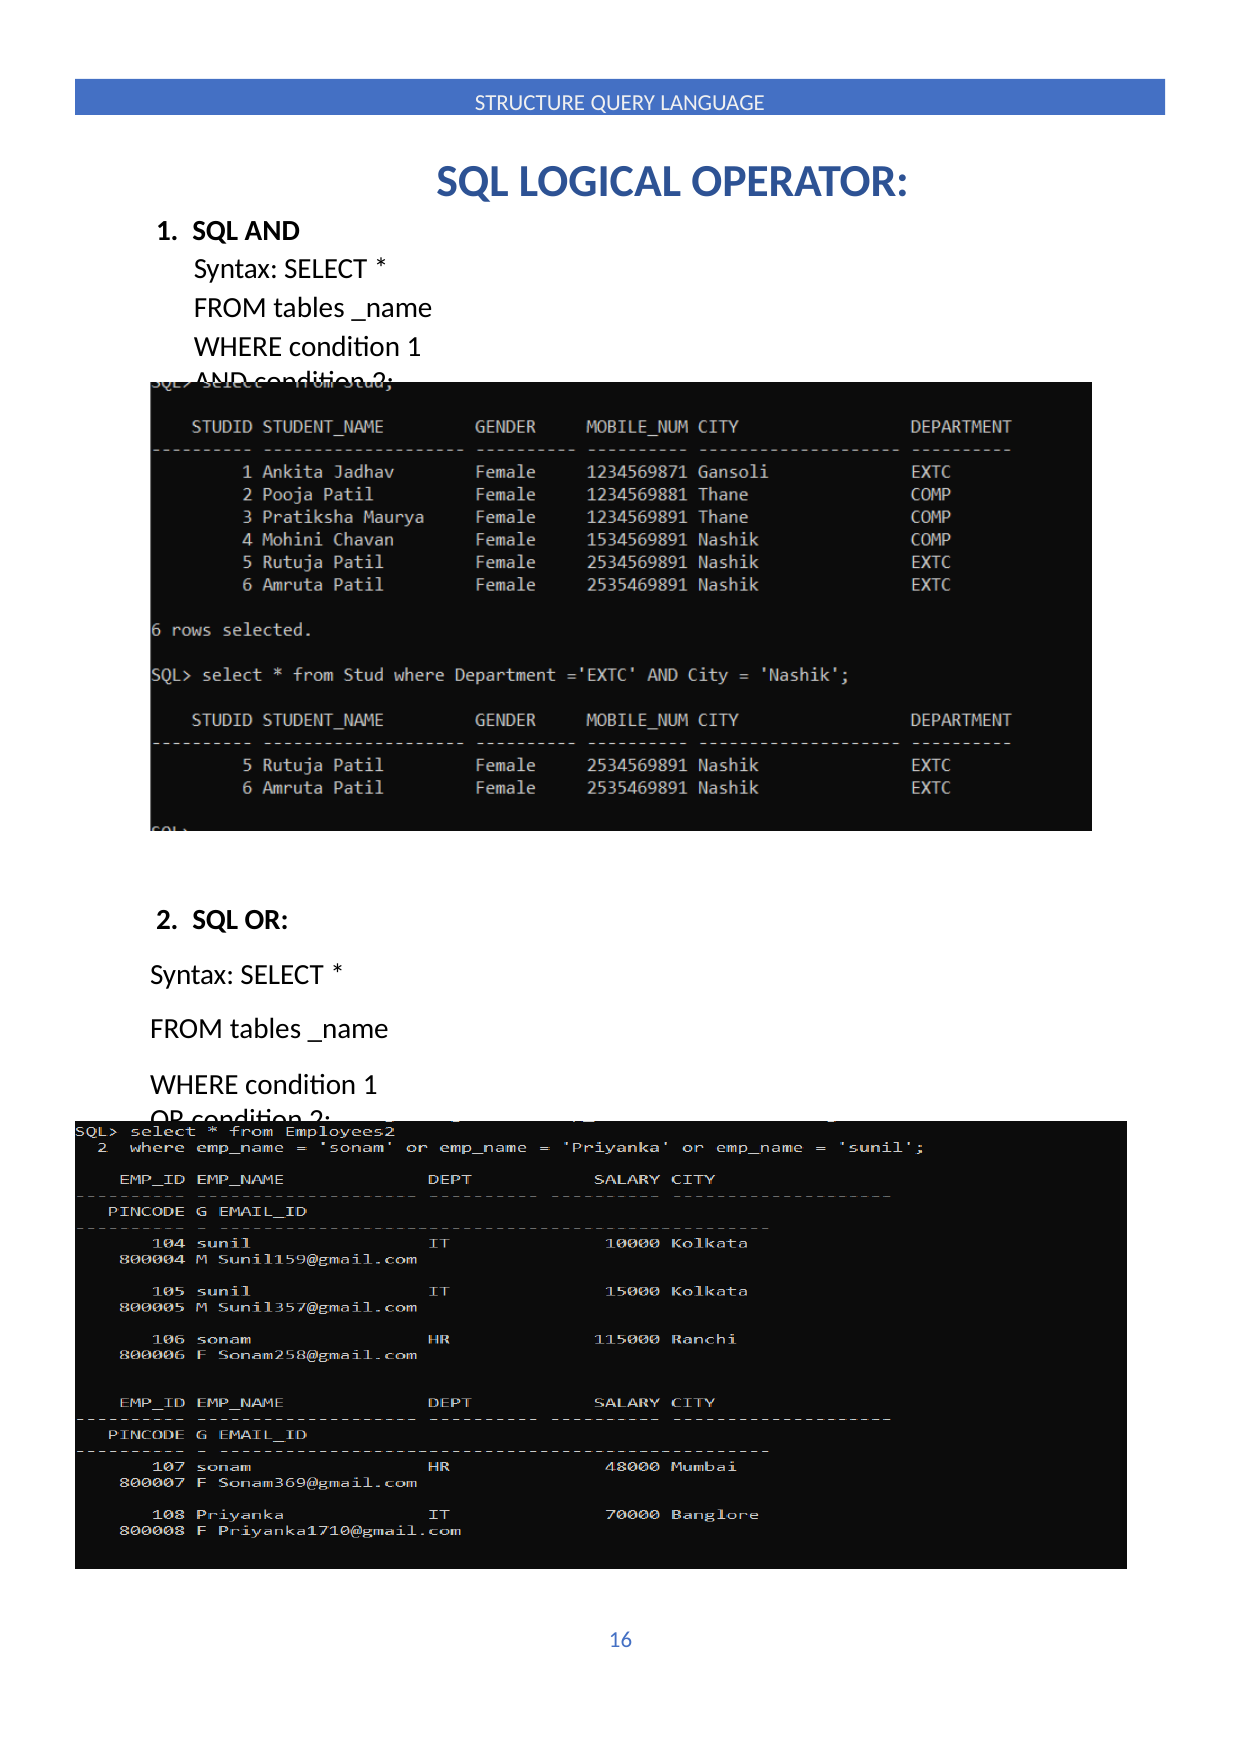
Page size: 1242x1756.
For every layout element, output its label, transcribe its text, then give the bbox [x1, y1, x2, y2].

text_box 1. SQL AND Syntax: SELECT * FROM tables _name WHERE condition 1 AND condition 2; [153, 205, 632, 381]
slide_number 16 [602, 1628, 639, 1756]
picture [149, 382, 1092, 831]
picture [74, 1121, 1128, 1569]
text_box STRUCTURE QUERY LANGUAGE [75, 78, 1166, 115]
text_box 2. SQL OR: Syntax: SELECT * FROM tables _name WHERE condition 1 OR condition 2; [147, 878, 570, 1119]
text_box SQL LOGICAL OPERATOR: [434, 148, 918, 206]
